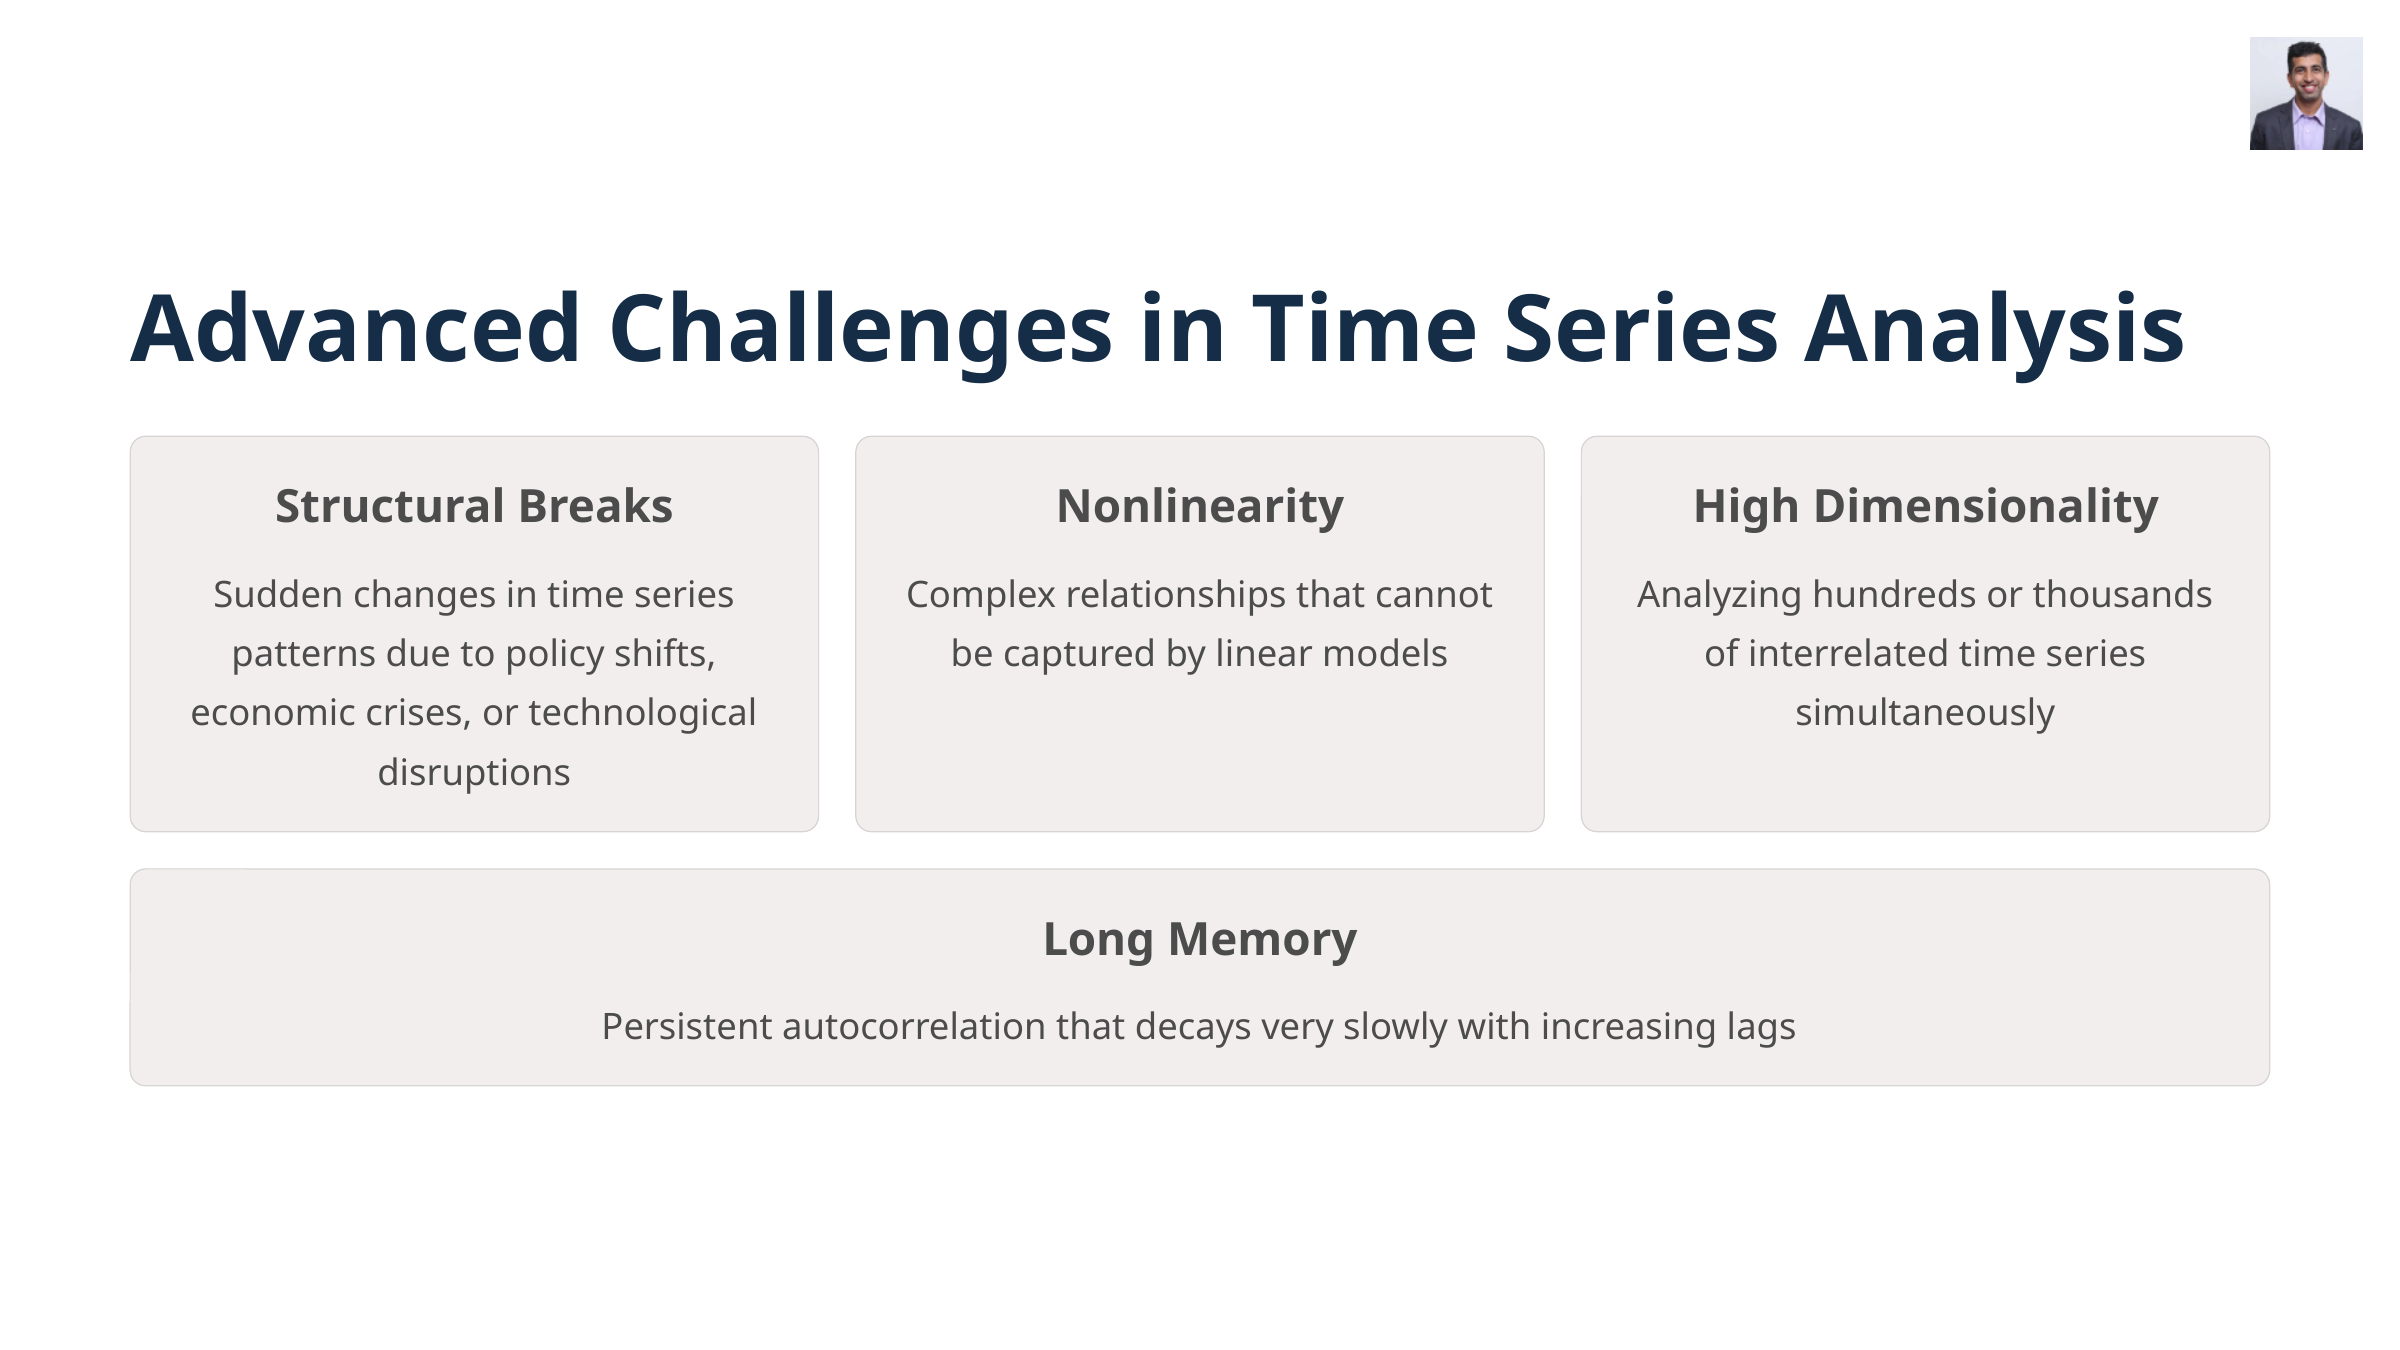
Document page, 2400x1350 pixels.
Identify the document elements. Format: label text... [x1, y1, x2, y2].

text_box Structural Breaks [241, 474, 707, 533]
text_box Persistent autocorrelation that decays very slowly with increasing lags [168, 987, 2232, 1048]
text_box [1581, 436, 2270, 832]
picture [2249, 37, 2363, 150]
text_box Analyzing hundreds or thousands of interrelated time series simultaneously [1619, 555, 2232, 734]
text_box [855, 436, 1545, 832]
text_box [130, 868, 2270, 1086]
text_box Sudden changes in time series patterns due to policy shifts, economic crises, or technological disruptions [168, 555, 781, 794]
text_box Complex relationships that cannot be captured by linear models [894, 555, 1506, 675]
text_box Nonlinearity [967, 474, 1433, 533]
text_box [130, 436, 819, 832]
text_box High Dimensionality [1692, 474, 2159, 533]
text_box Advanced Challenges in Time Series Analysis [130, 264, 2205, 381]
text_box Long Memory [967, 907, 1433, 966]
